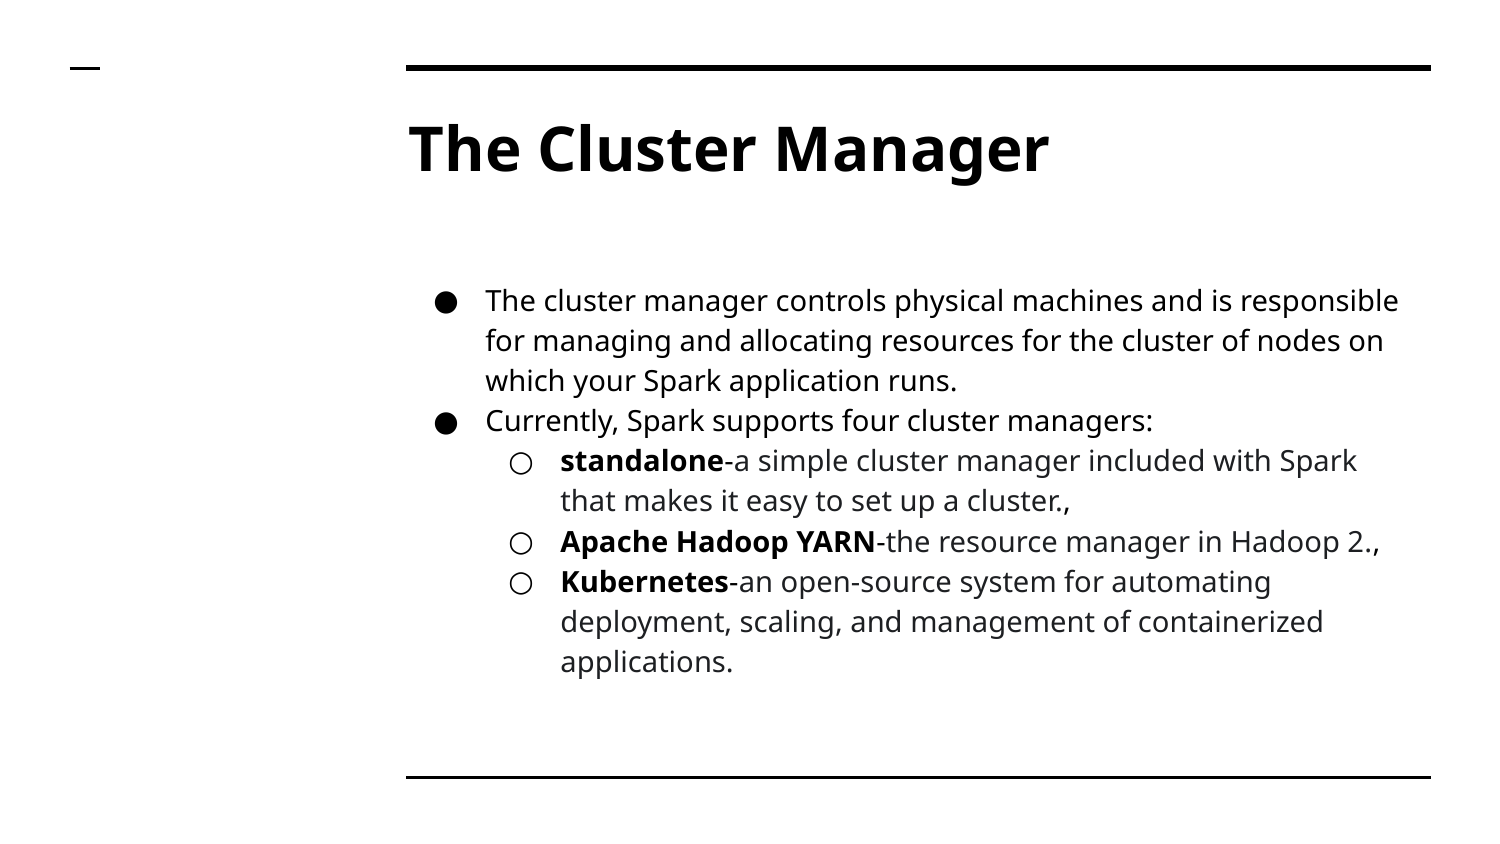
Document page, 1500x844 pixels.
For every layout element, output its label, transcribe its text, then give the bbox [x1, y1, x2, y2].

title The Cluster Manager [393, 94, 1431, 199]
list The cluster manager controls physical machines and is responsible for managing and allocating resources for the cluster of nodes on which your Spark application runs. Currently, Spark supports four cluster managers: standalone-a simple cluster manager included with Spark that makes it easy to set up a cluster., Apache Hadoop YARN-the resource manager in Hadoop 2., Kubernetes-an open-source system for automating deployment, scaling, and management of containerized applications. [395, 261, 1433, 755]
